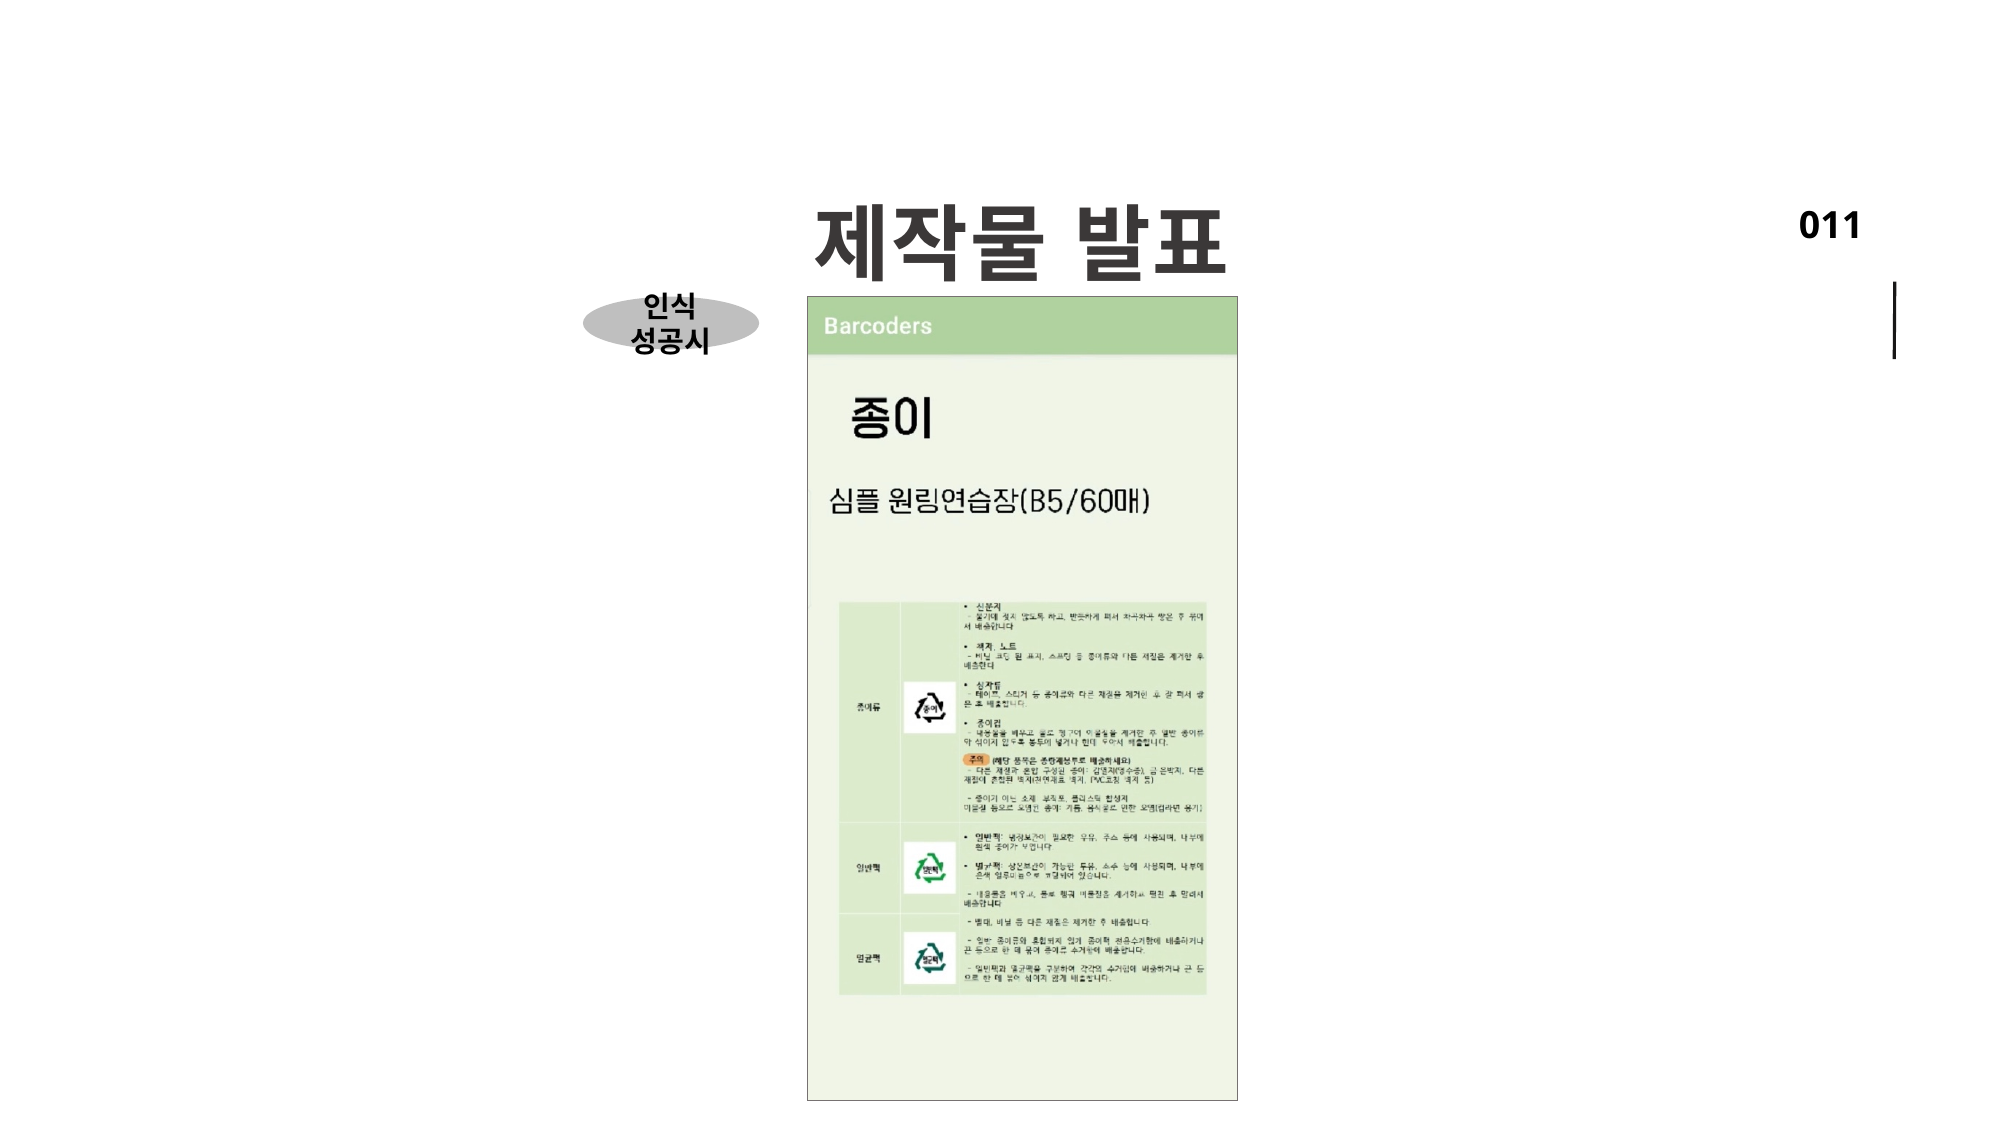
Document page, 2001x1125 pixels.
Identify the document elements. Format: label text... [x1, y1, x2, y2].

picture [807, 296, 1238, 1101]
text_box 제작물 발표 [370, 195, 1672, 329]
text_box 인식 성공시 [581, 295, 761, 351]
